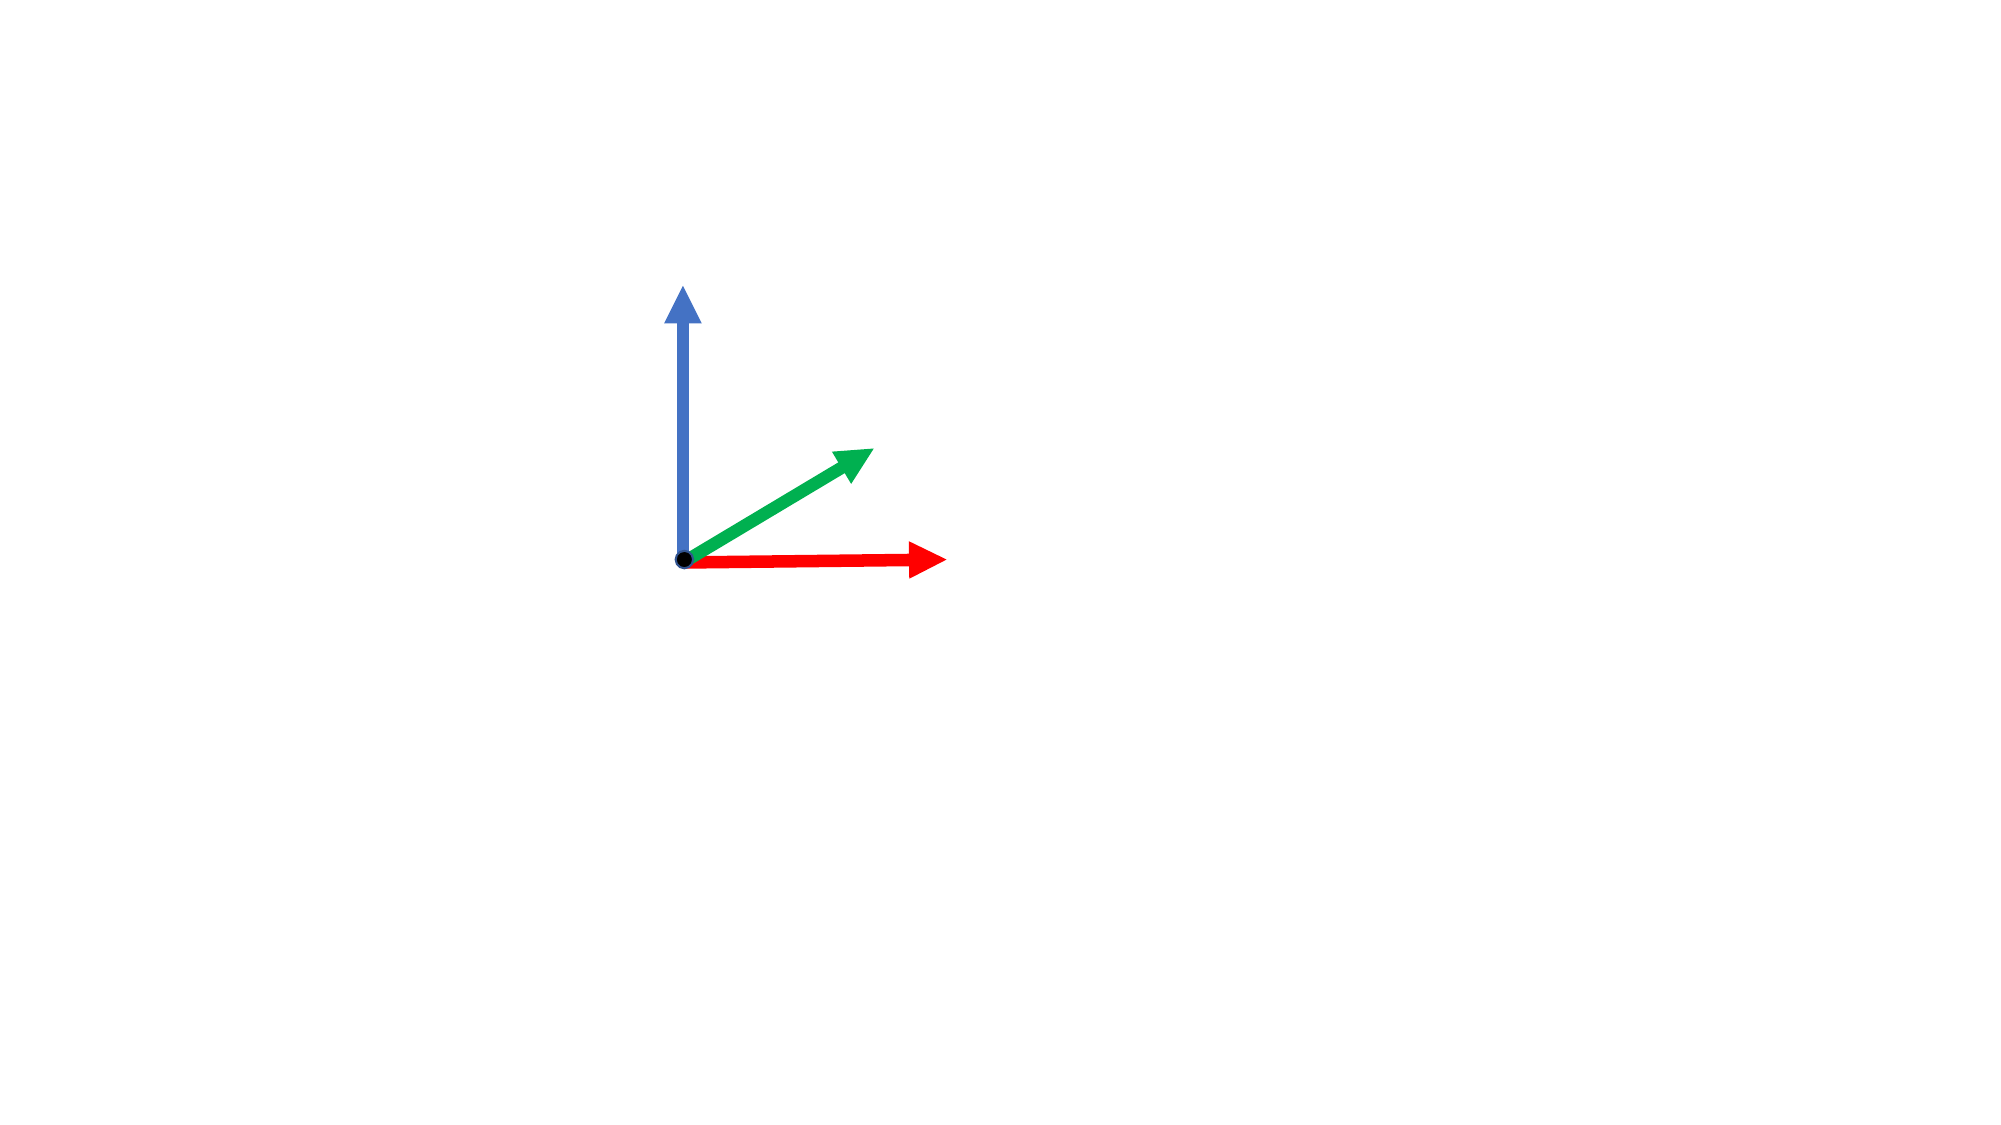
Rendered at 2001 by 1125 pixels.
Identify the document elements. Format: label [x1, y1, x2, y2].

text_box [682, 448, 874, 563]
text_box [874, 559, 947, 563]
text_box [674, 550, 694, 570]
